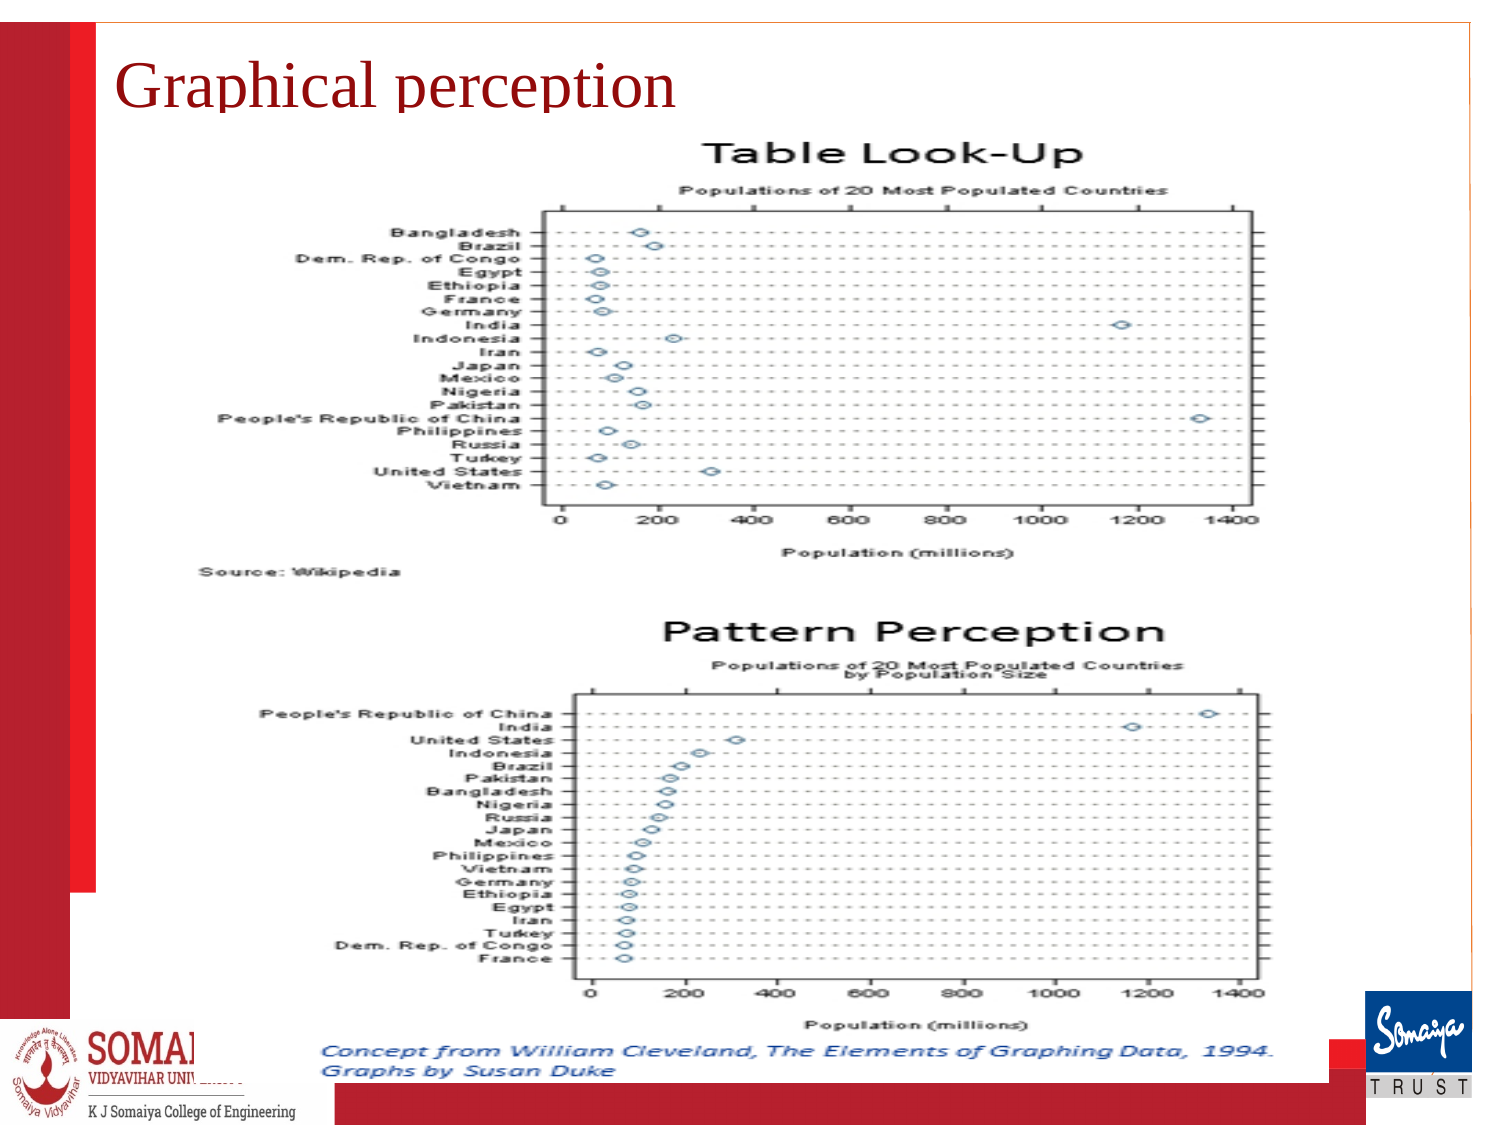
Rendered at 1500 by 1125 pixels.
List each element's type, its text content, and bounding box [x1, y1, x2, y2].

picture [0, 22, 327, 1125]
picture [1365, 991, 1472, 1098]
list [194, 113, 1329, 1083]
picture [335, 1040, 1365, 1125]
title Graphical perception [100, 42, 1459, 181]
